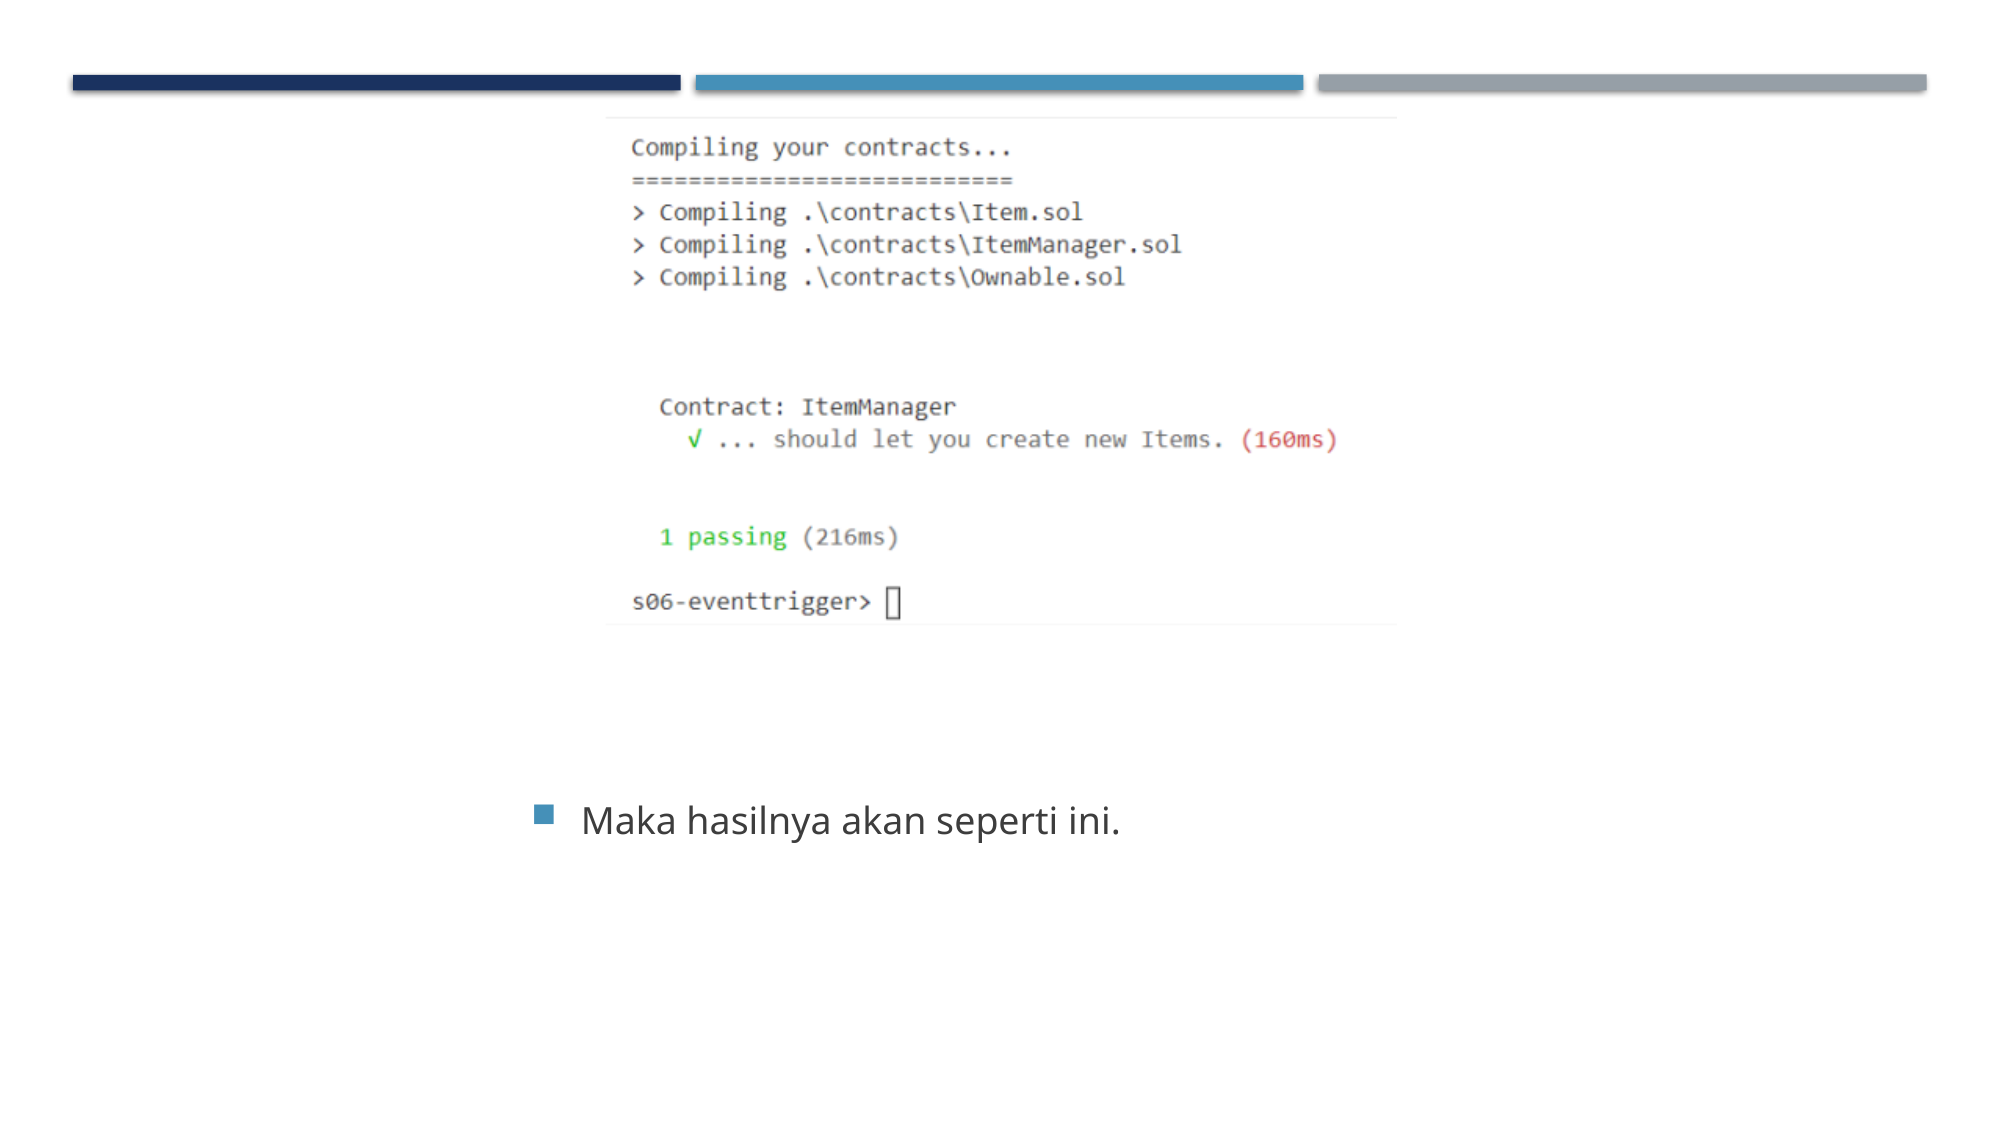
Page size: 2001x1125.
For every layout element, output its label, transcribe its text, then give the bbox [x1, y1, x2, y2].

text_box Maka hasilnya akan seperti ini. [515, 668, 1485, 970]
picture [603, 110, 1397, 628]
